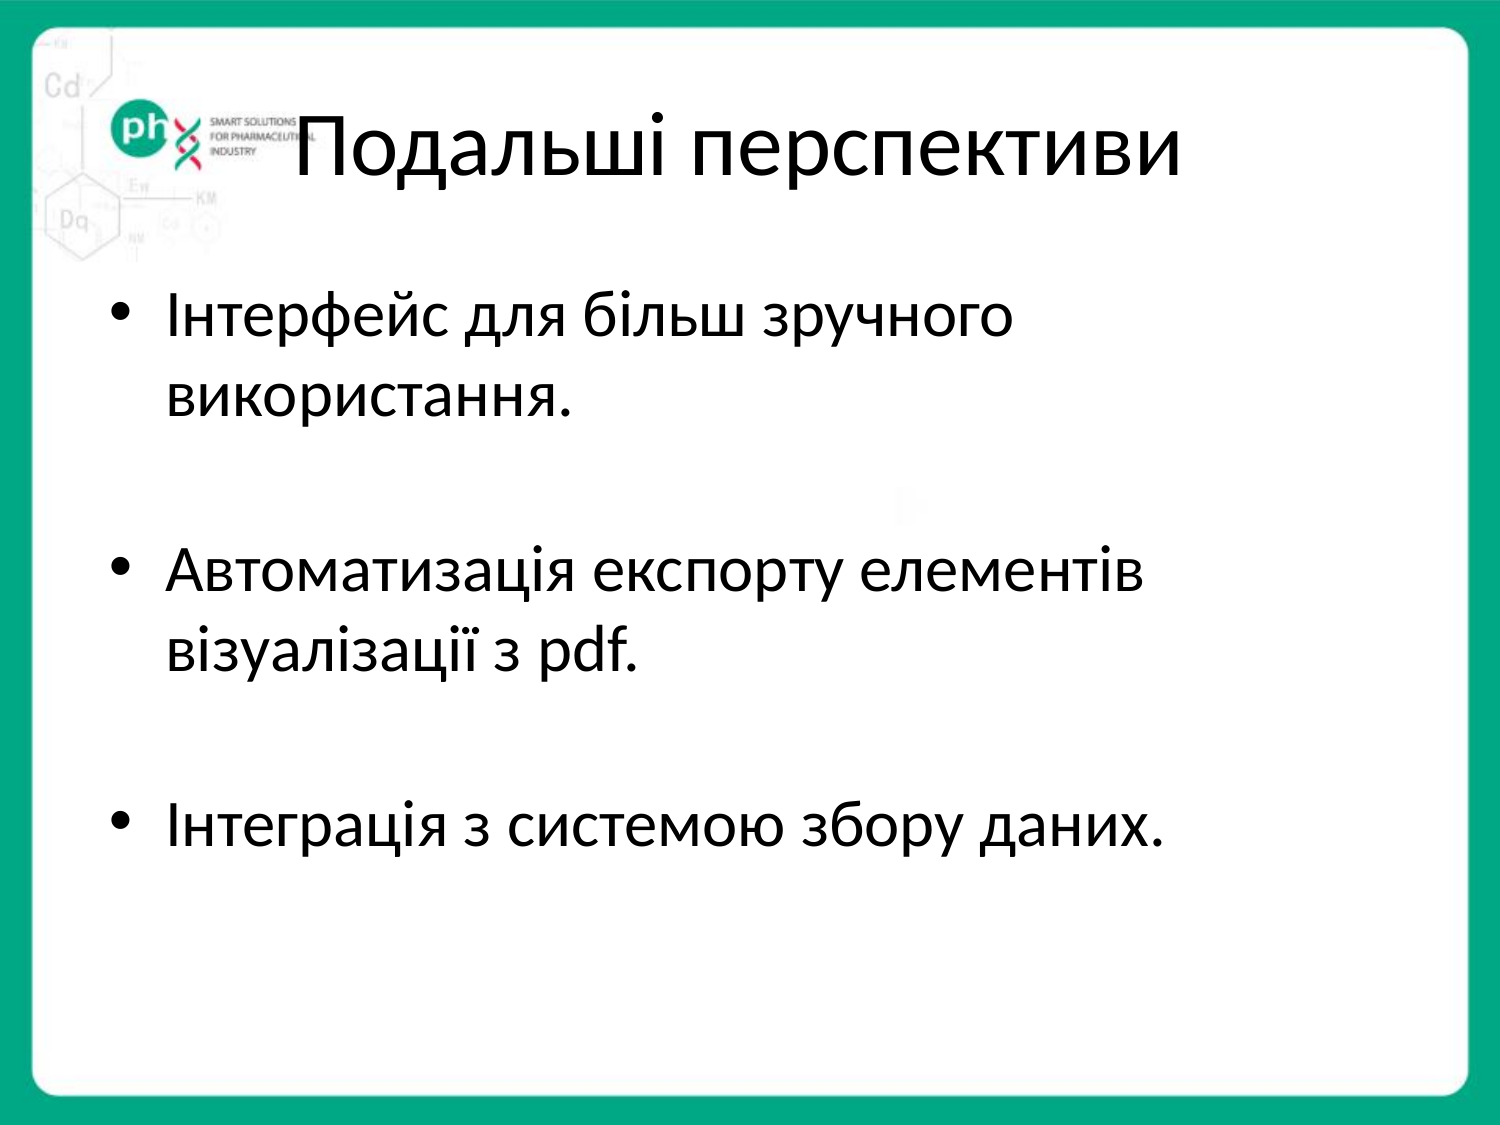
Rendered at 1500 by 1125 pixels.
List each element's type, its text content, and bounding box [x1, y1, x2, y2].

picture [0, 0, 1500, 1125]
list Інтерфейс для більш зручного використання. Автоматизація експорту елементів візуалізації з pdf. Інтеграція з системою збору даних. [75, 262, 1425, 1005]
title Подальші перспективи [75, 45, 1425, 233]
